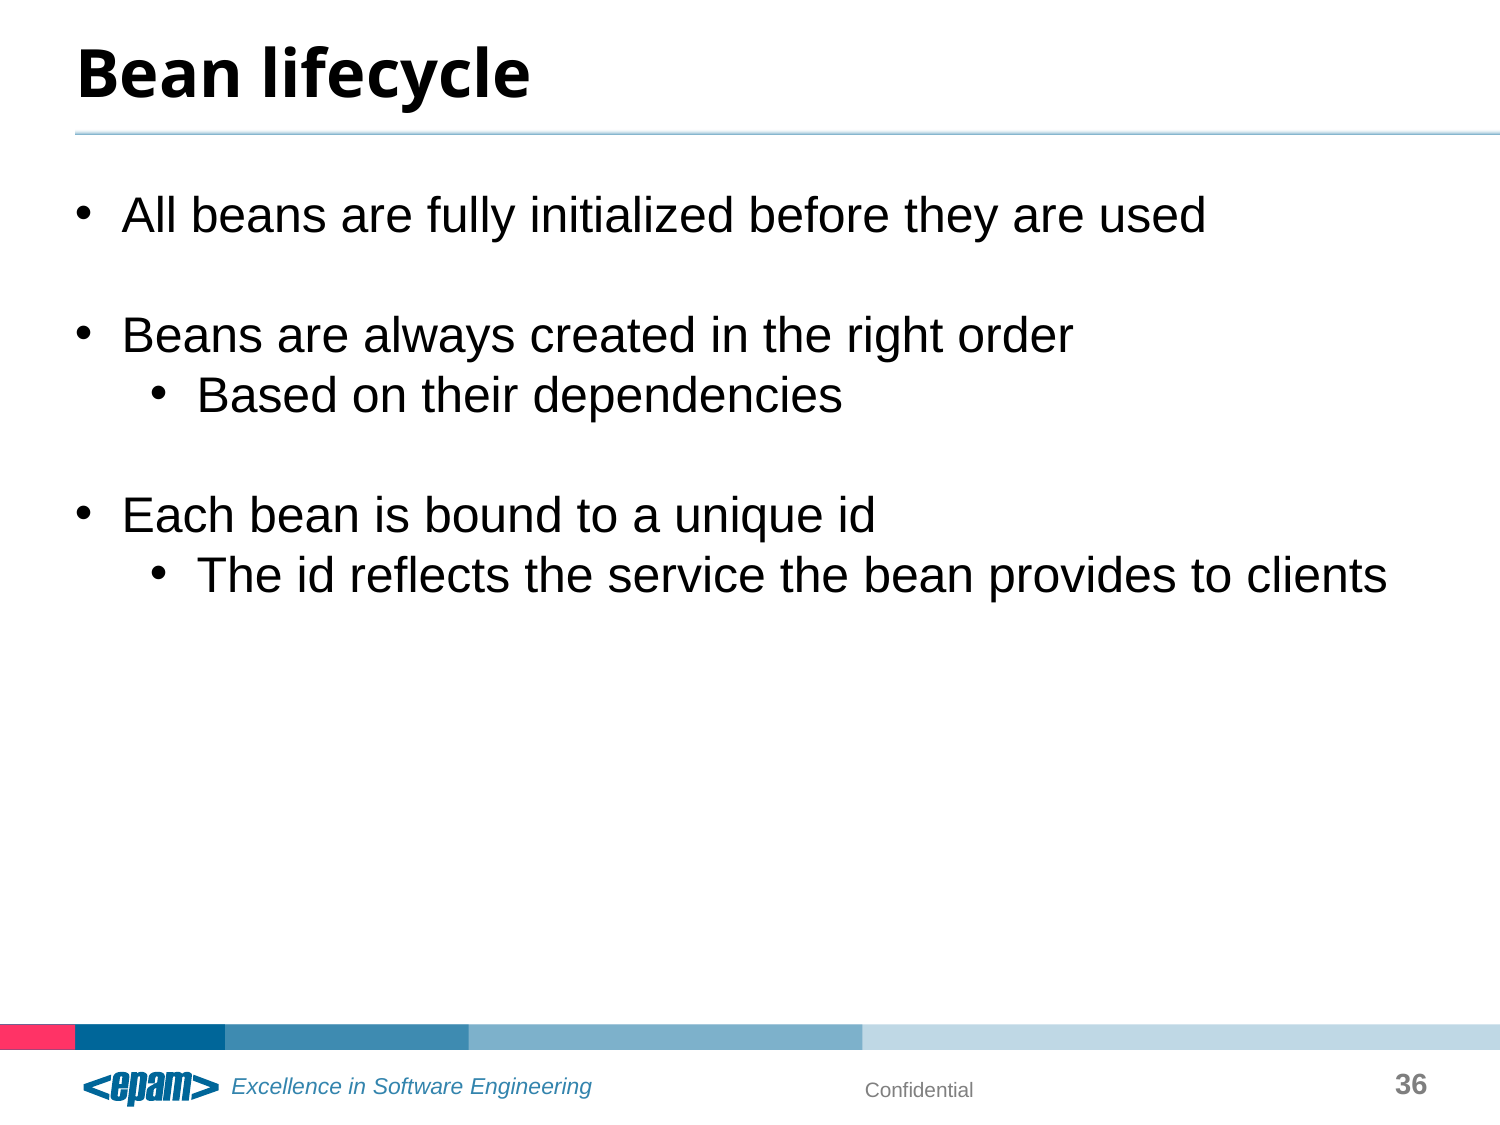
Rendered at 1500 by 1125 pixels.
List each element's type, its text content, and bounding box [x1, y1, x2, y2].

text_box All beans are fully initialized before they are used Beans are always created in the right order Based on their dependencies Each bean is bound to a unique id The id reflects the service the bean provides to clients [60, 174, 1460, 610]
footer Confidential [849, 1069, 1348, 1125]
title Bean lifecycle [75, 45, 1500, 135]
slide_number 36 [1348, 1065, 1428, 1125]
